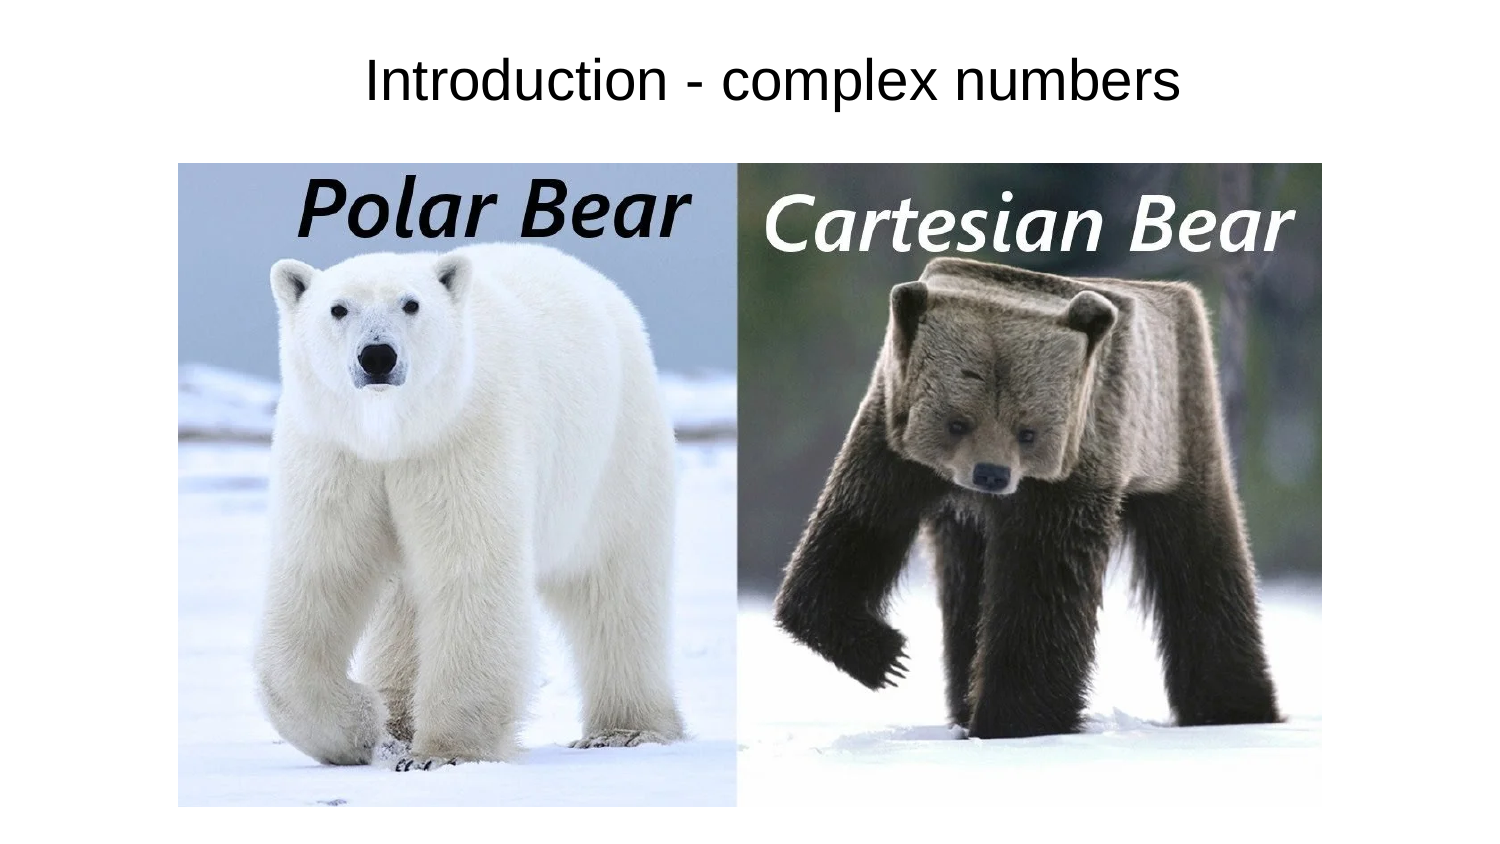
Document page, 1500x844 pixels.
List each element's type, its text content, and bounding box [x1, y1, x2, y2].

picture [178, 162, 1322, 807]
title Introduction - complex numbers [126, 0, 1421, 164]
